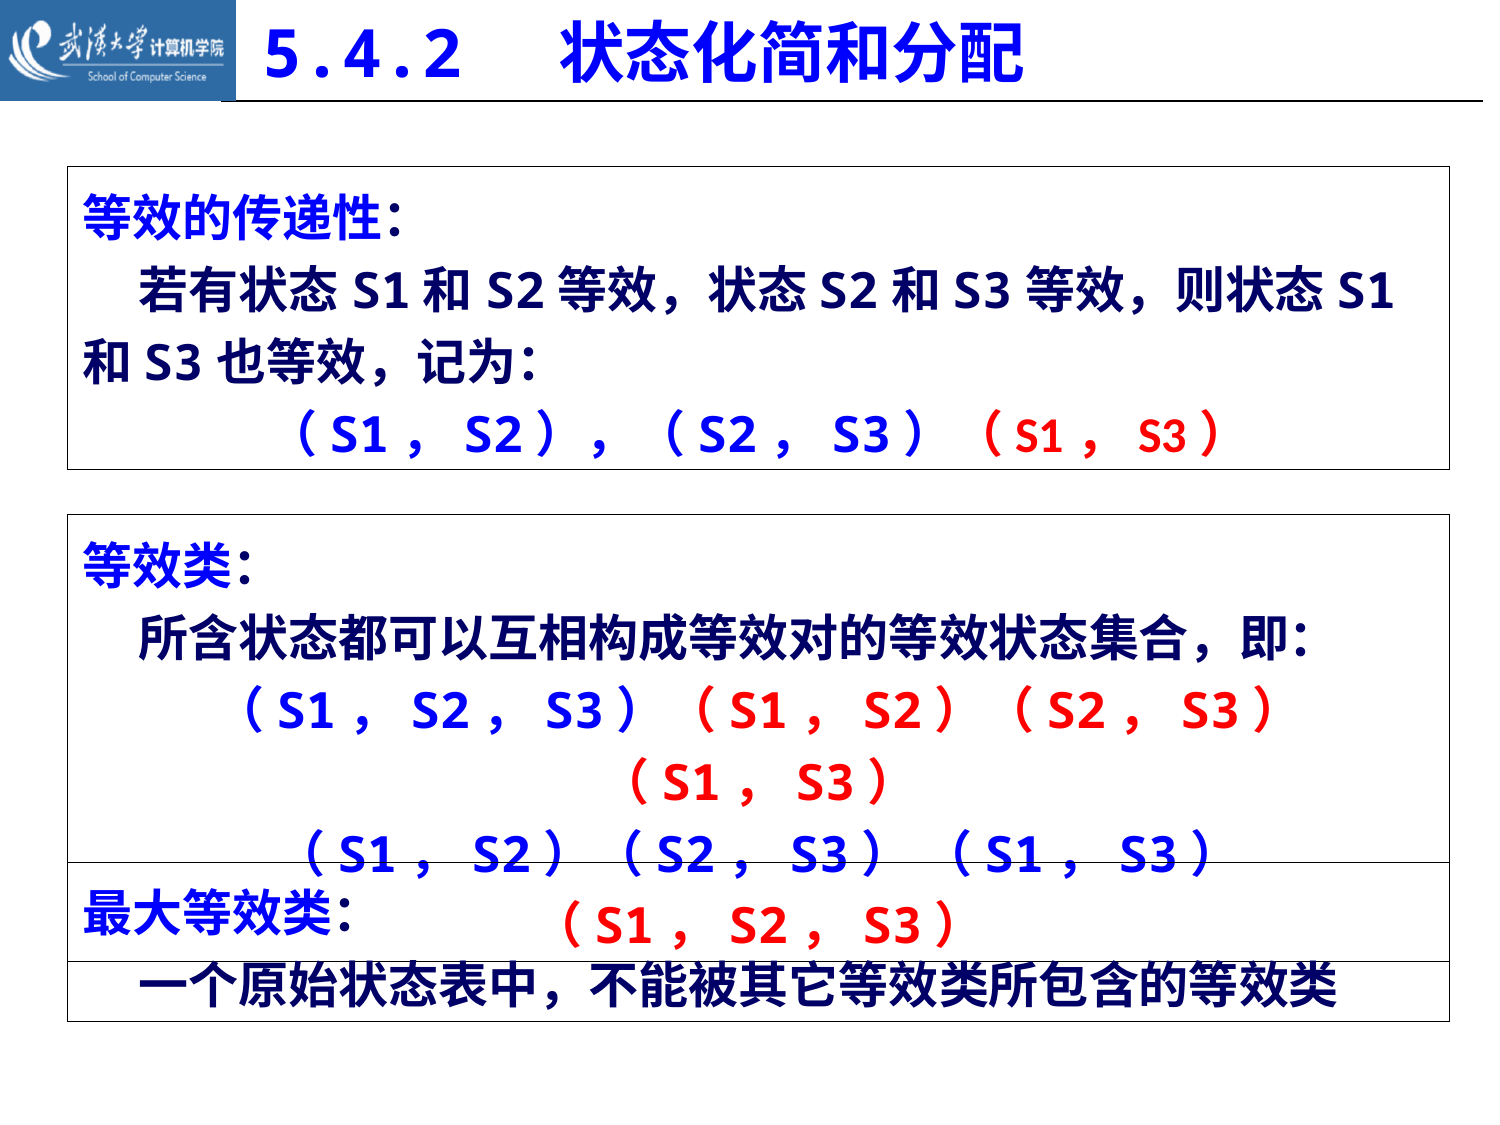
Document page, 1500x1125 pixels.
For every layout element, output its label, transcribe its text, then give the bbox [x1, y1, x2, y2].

text_box 5.4.2 状态化简和分配 [247, 3, 1333, 98]
picture [0, 0, 236, 101]
text_box 最大等效类： 一个原始状态表中，不能被其它等效类所包含的等效类 [67, 862, 1450, 1022]
